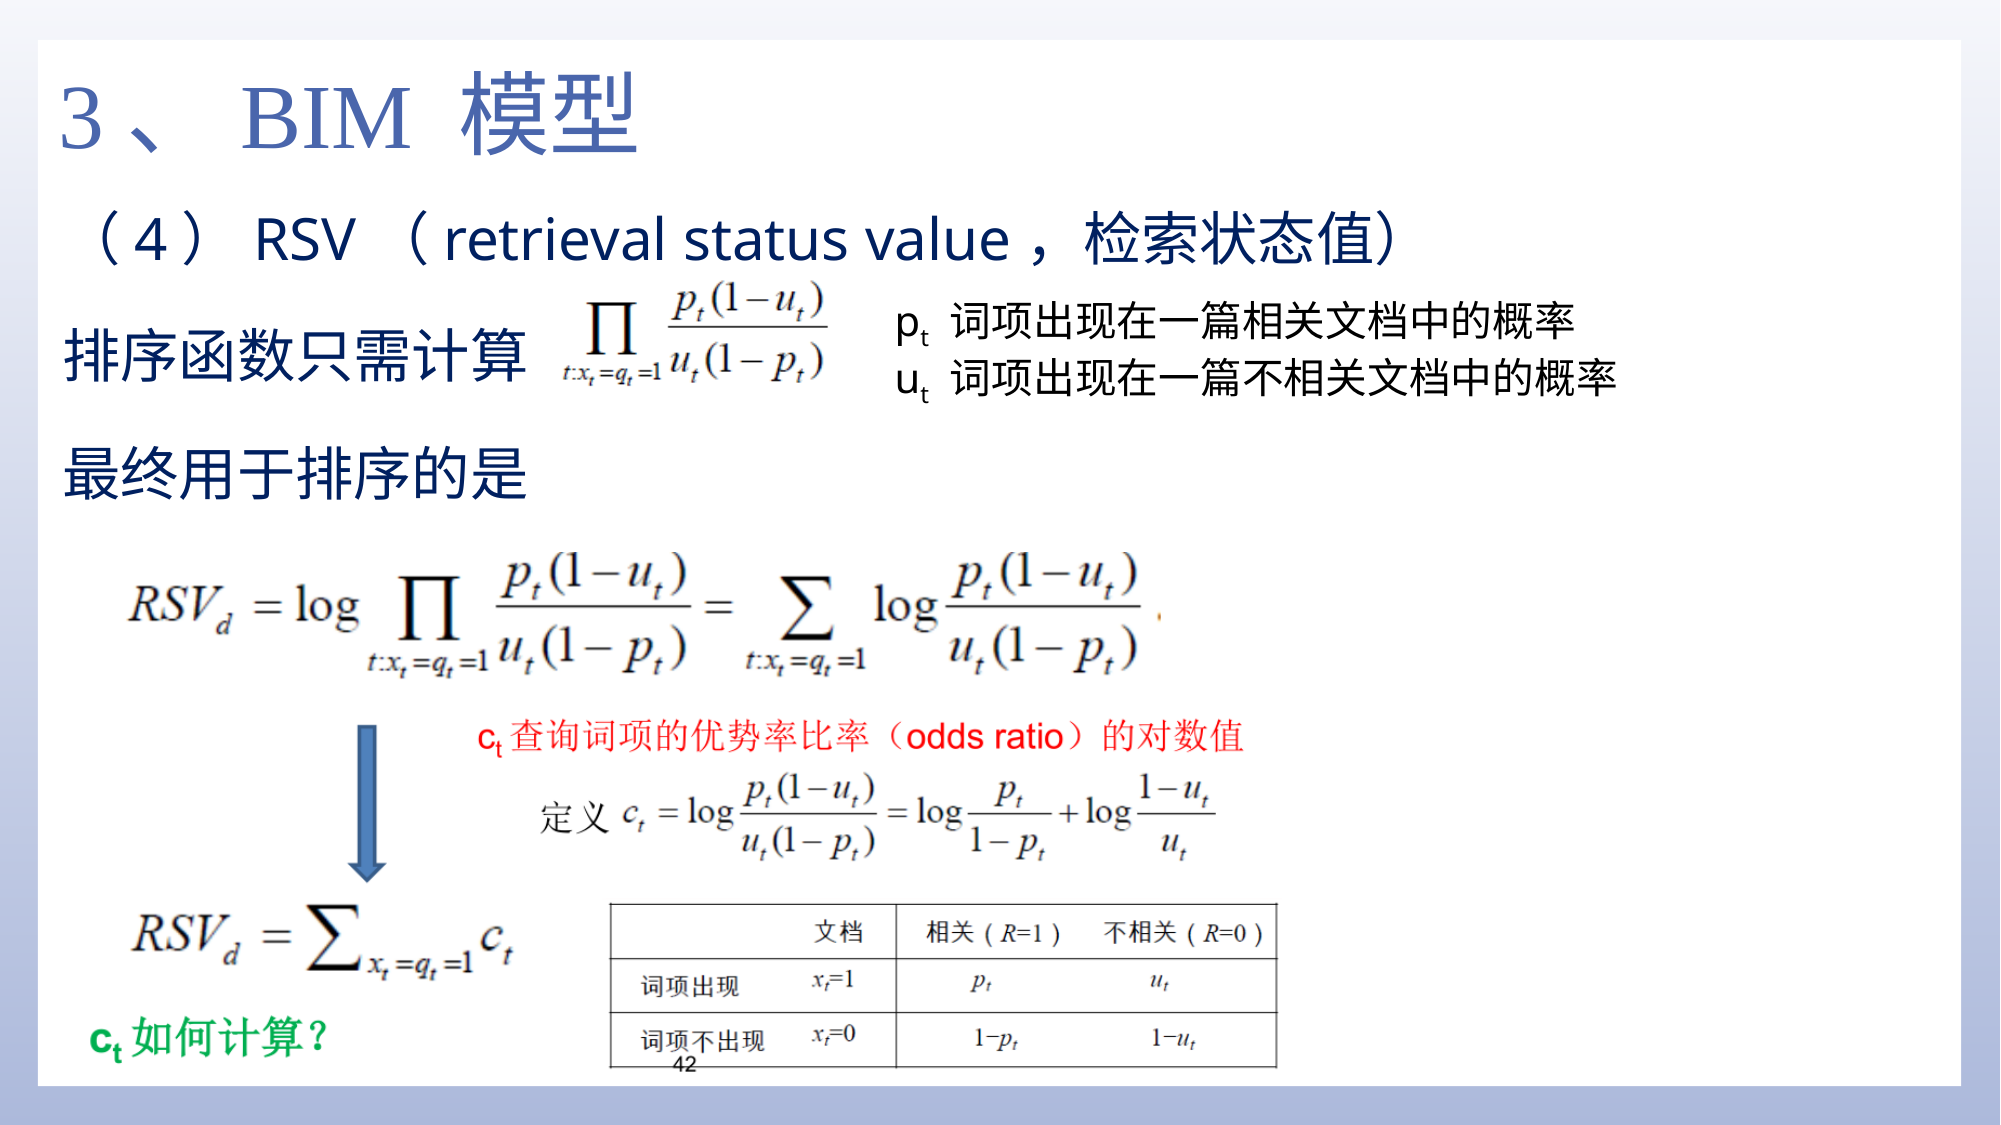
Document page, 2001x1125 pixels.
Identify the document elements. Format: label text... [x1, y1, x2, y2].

list （4）RSV（retrieval status value，检索状态值） 排序函数只需计算 最终用于排序的是 [47, 159, 1957, 1103]
title 3、BIM 模型 [43, 48, 1899, 190]
picture [86, 552, 1282, 1077]
text_box pt 词项出现在一篇相关文档中的概率 ut 词项出现在一篇不相关文档中的概率 [879, 287, 1634, 416]
picture [554, 264, 840, 394]
